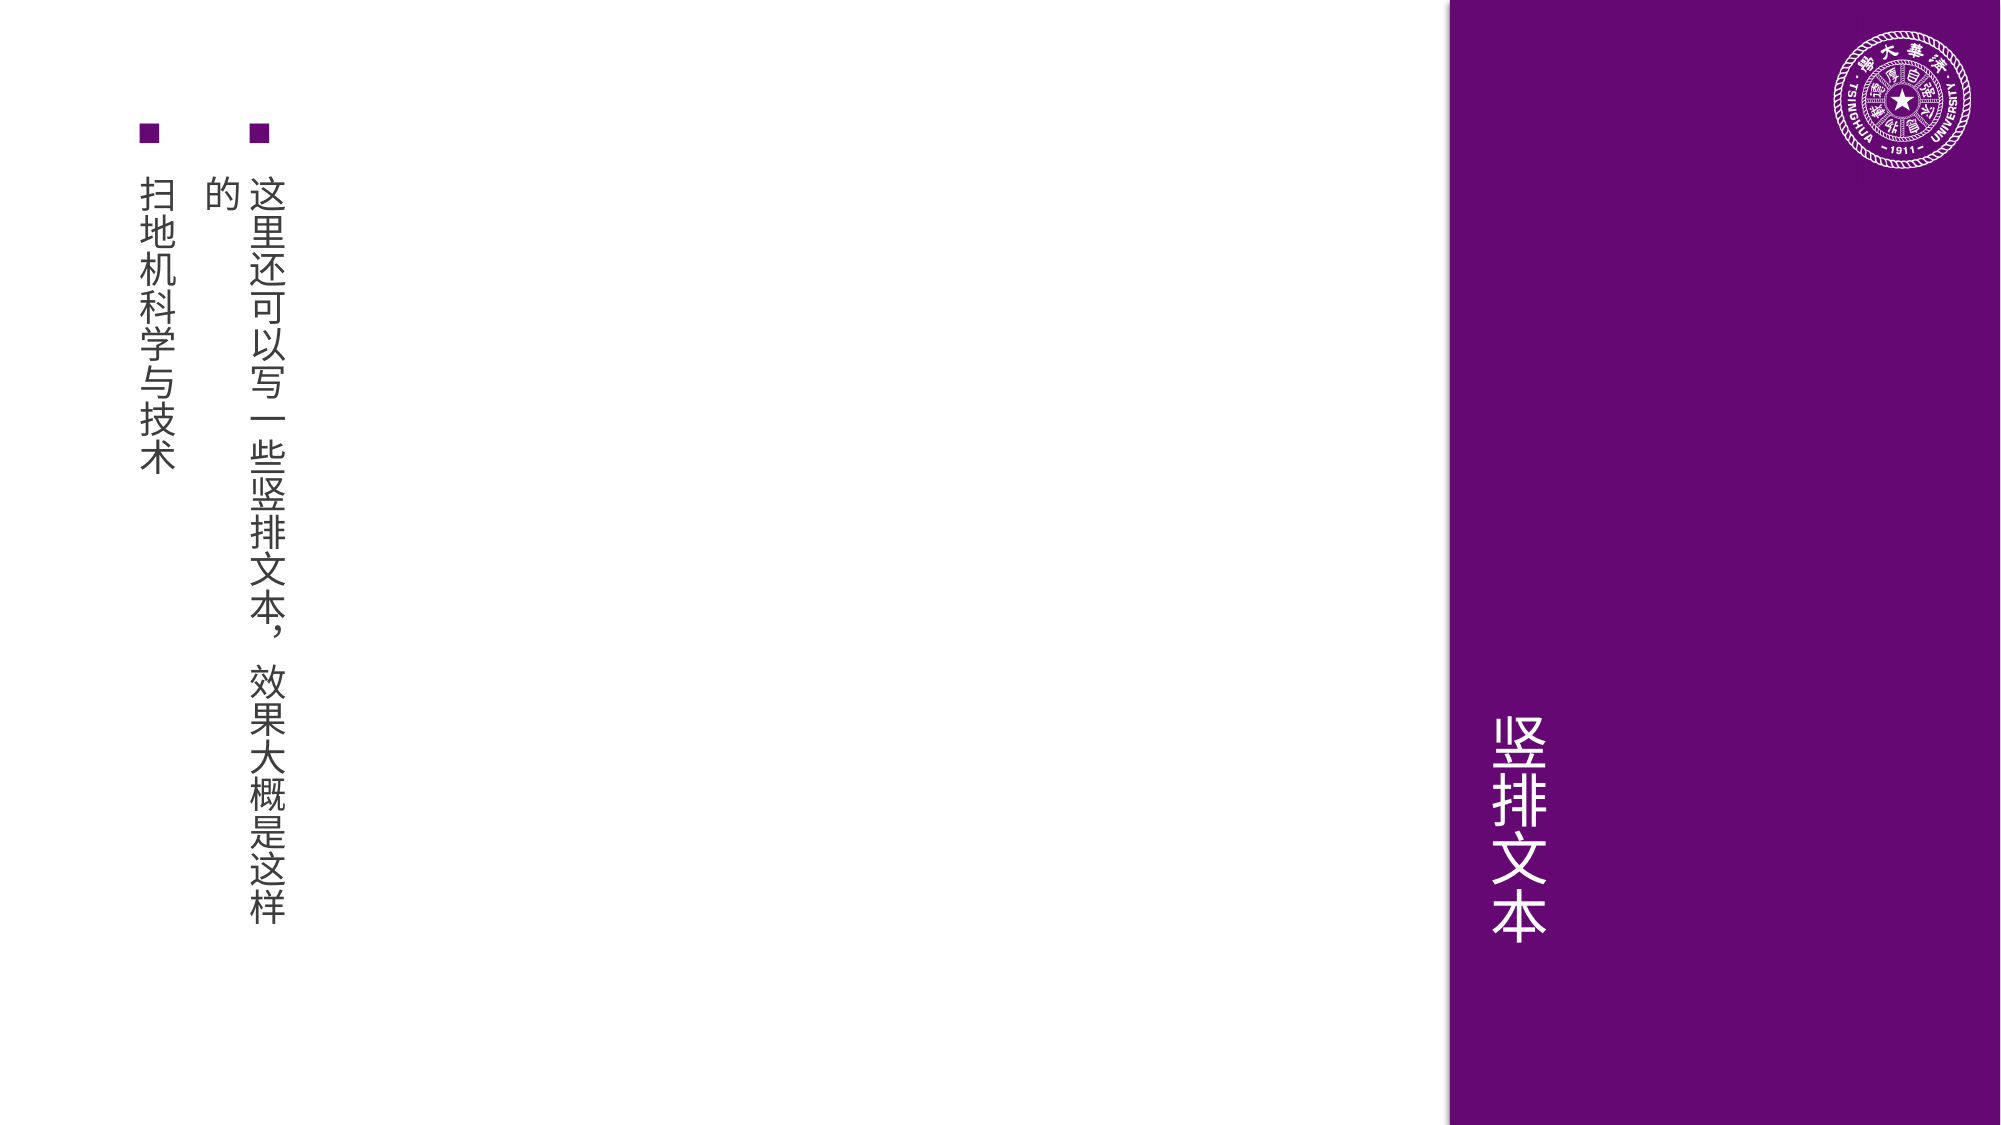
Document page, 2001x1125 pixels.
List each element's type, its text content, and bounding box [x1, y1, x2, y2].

list 这里还可以写一些竖排文本，效果大概是这样的 扫地机科学与技术 [127, 110, 1423, 962]
title 竖排文本 [1475, 110, 1819, 962]
